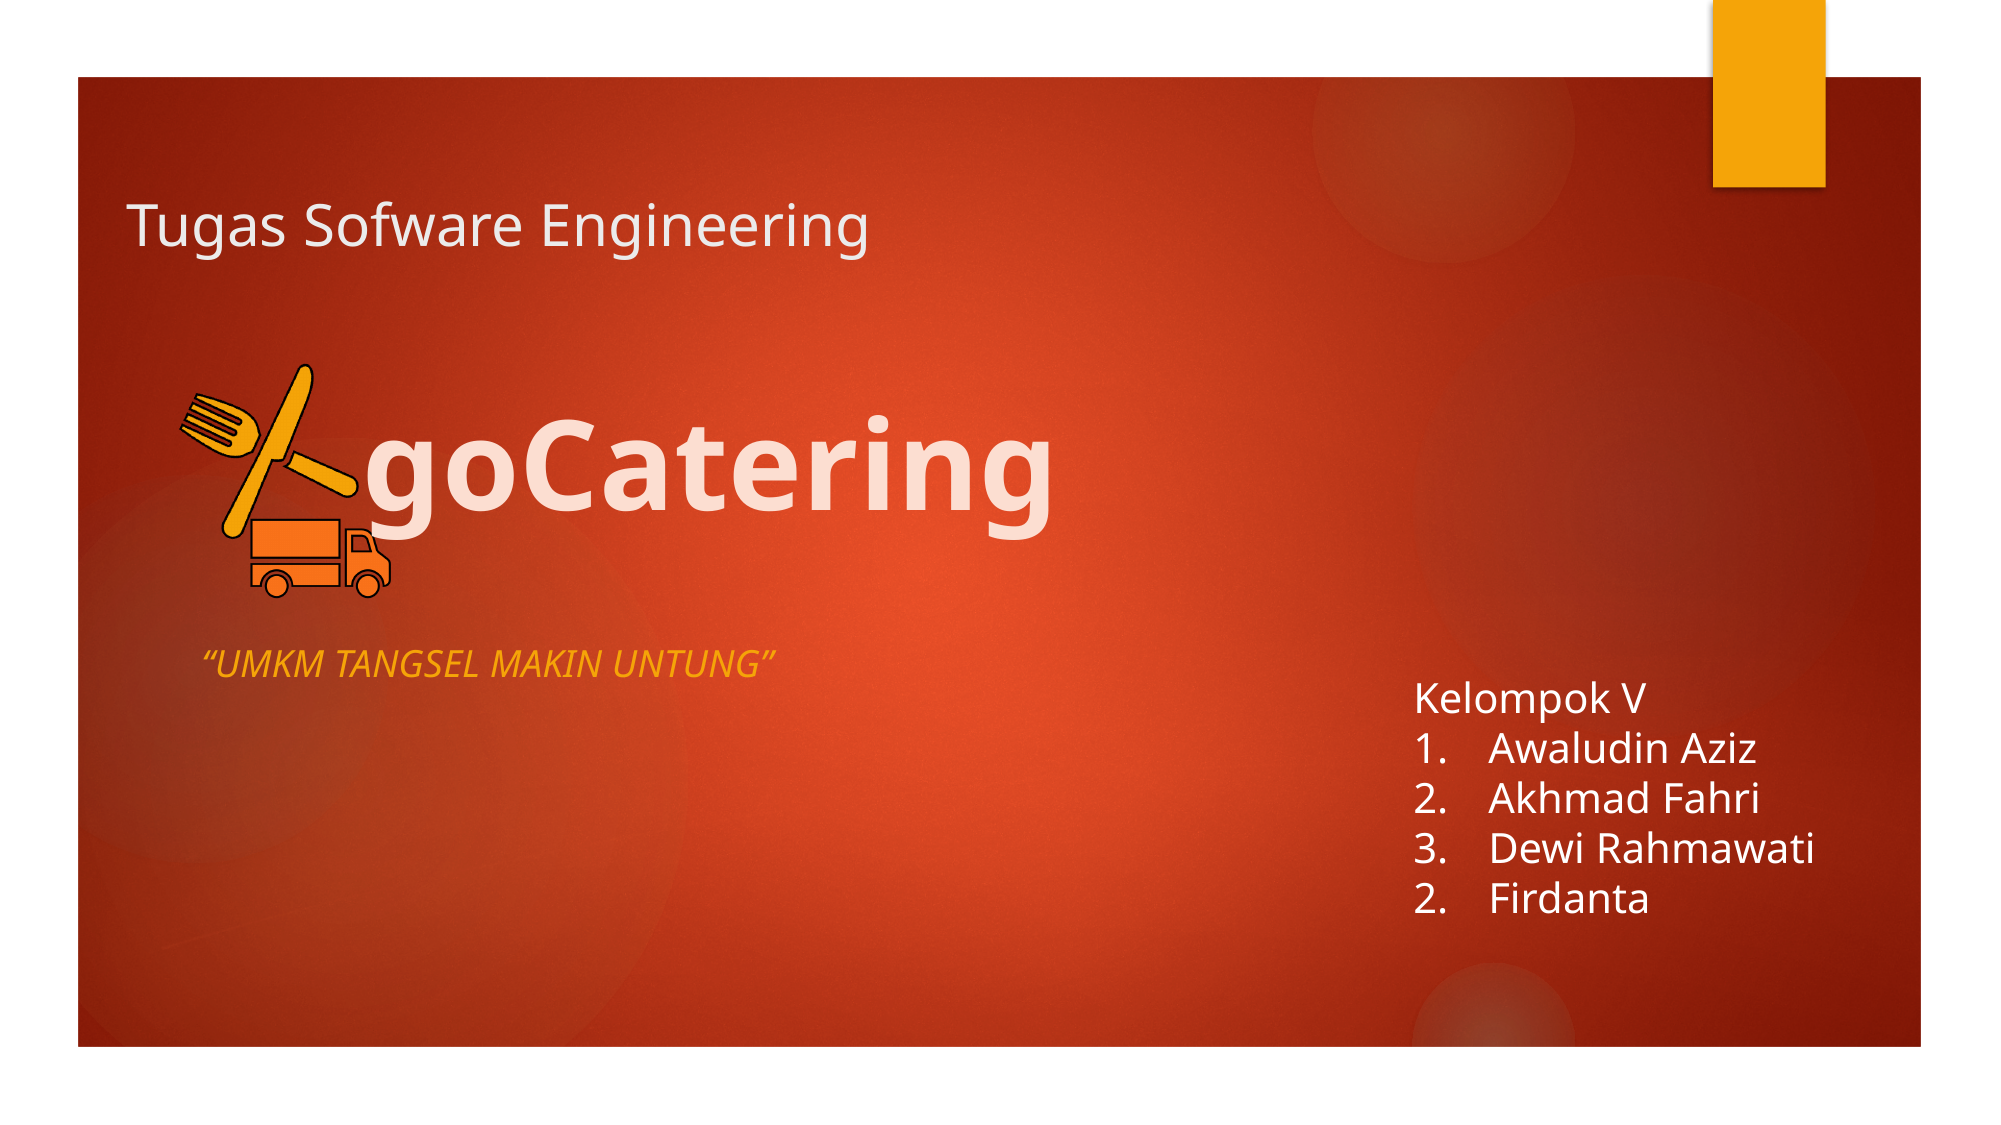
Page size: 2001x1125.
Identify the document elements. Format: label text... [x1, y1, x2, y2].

title Tugas Sofware Engineering [111, 129, 1559, 336]
text_box Kelompok V Awaludin Aziz Akhmad Fahri Dewi Rahmawati Firdanta [1398, 664, 1831, 930]
picture [160, 342, 396, 634]
text_box goCatering [354, 377, 1102, 543]
subtitle “UMKM Tangsel makin untung” [186, 633, 1634, 775]
